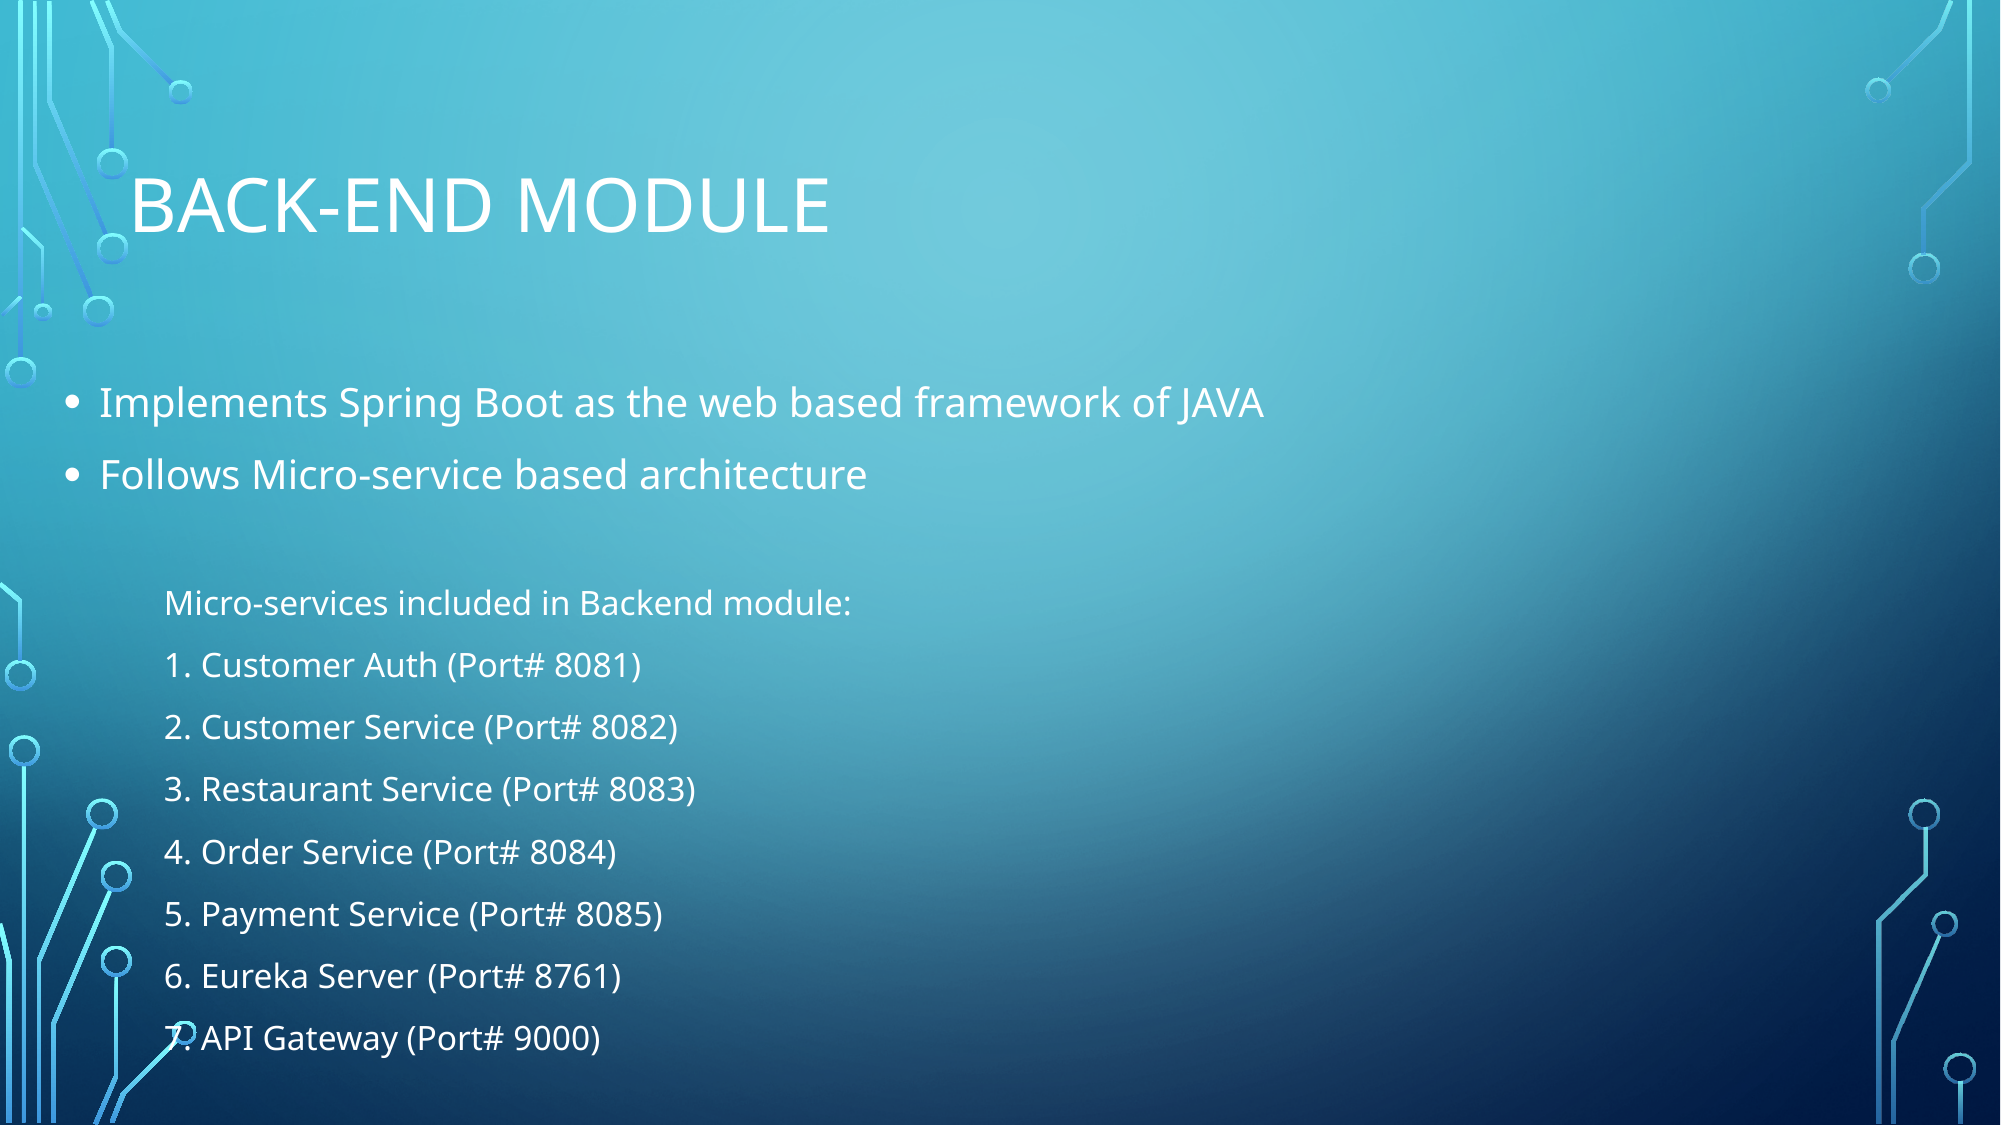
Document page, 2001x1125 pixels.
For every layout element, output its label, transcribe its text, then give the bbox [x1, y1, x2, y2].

title BACK-END MODULE [113, 102, 1527, 315]
list Implements Spring Boot as the web based framework of JAVA Follows Micro-service based architecture Micro-services included in Backend module: 1. Customer Auth (Port# 8081) 2. Customer Service (Port# 8082) 3. Restaurant Service (Port# 8083) 4. Order Service (Port# 8084) 5. Payment Service (Port# 8085) 6. Eureka Server (Port# 8761) 7. API Gateway (Port# 9000) [48, 360, 1862, 1067]
